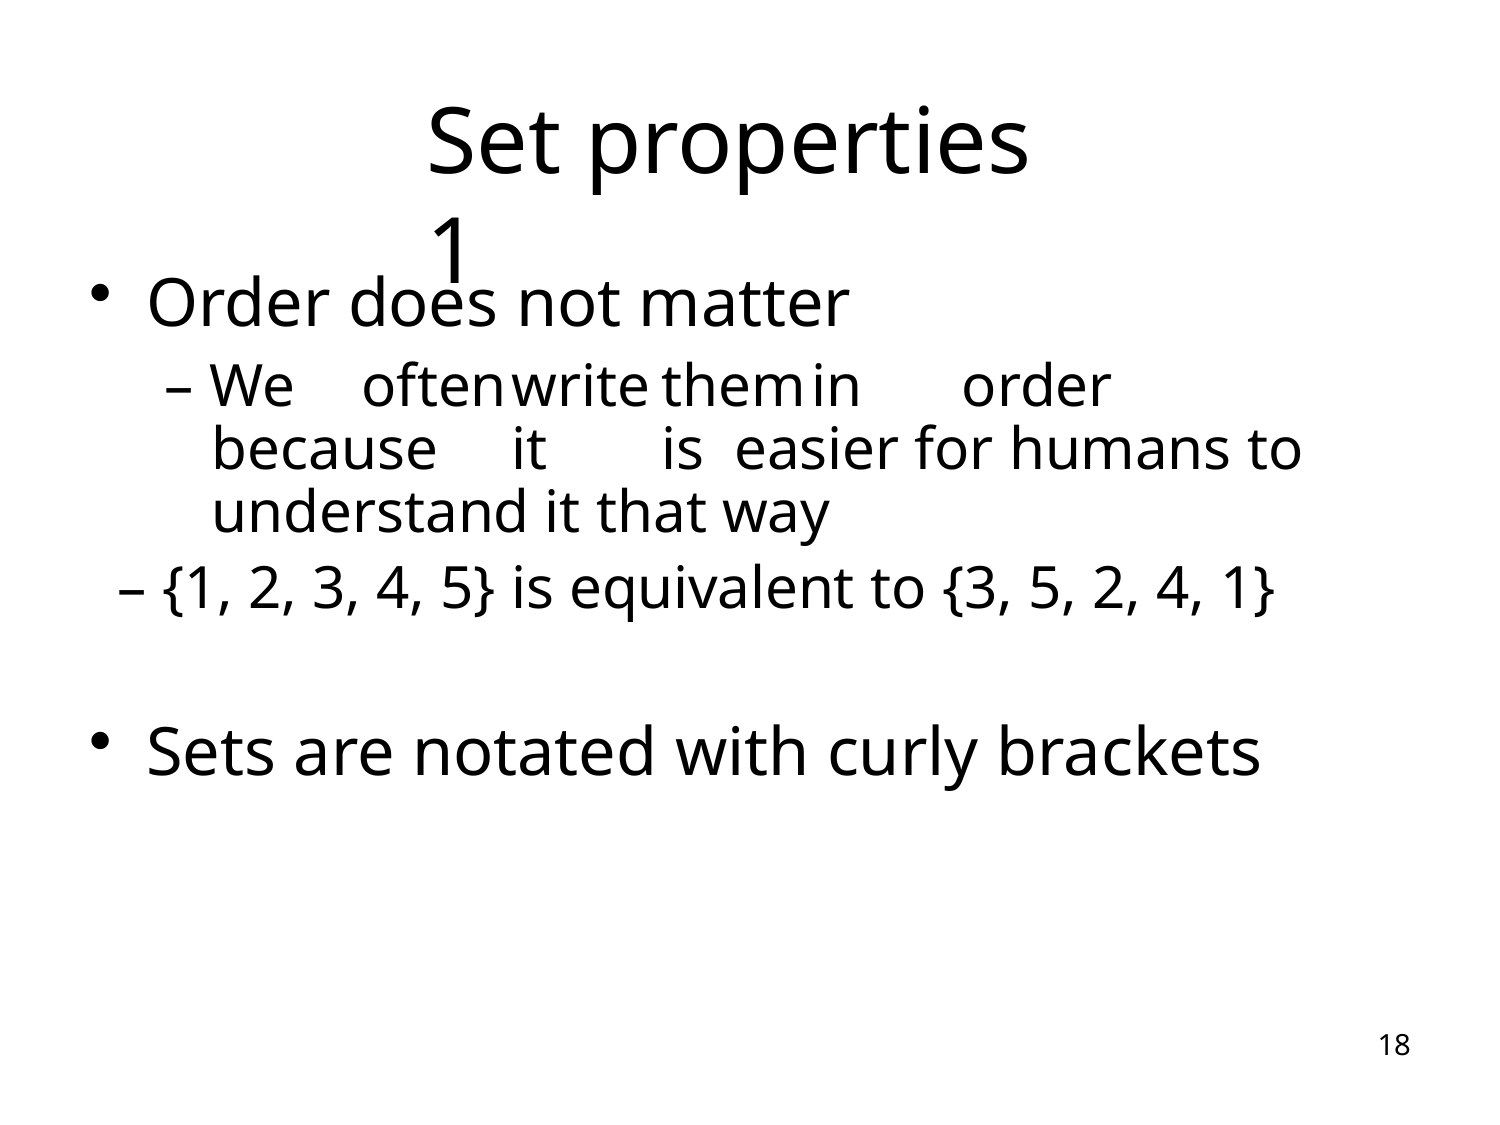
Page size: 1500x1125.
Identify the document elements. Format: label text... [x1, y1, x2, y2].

text_box Order does not matter – We often write them in order because it is easier for humans to understand it that way – {1, 2, 3, 4, 5} is equivalent to {3, 5, 2, 4, 1} Sets are notated with curly brackets [87, 249, 1413, 789]
title Set properties 1 [424, 79, 1076, 249]
slide_number 18 [1371, 1031, 1417, 1125]
